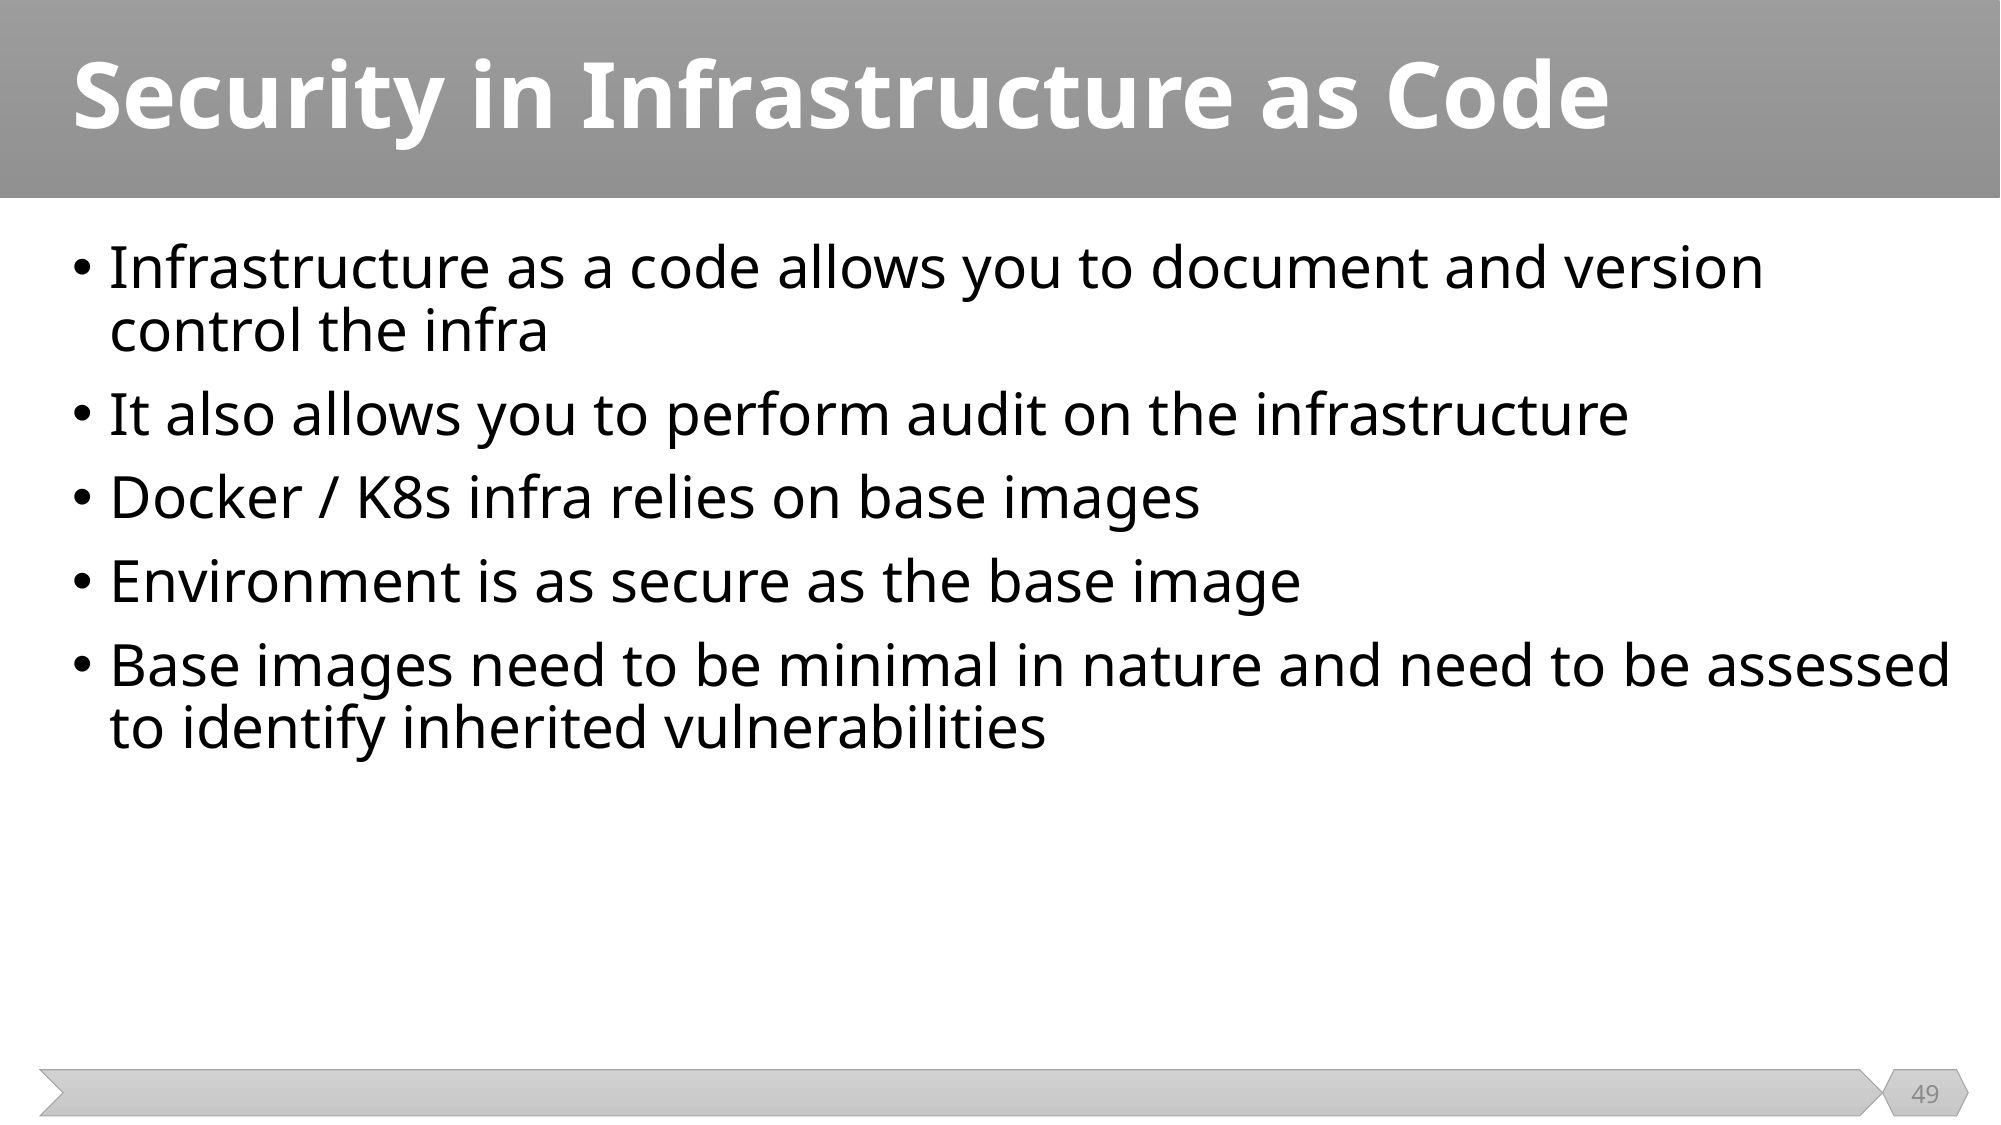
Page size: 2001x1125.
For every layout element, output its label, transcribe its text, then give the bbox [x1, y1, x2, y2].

title Security in Infrastructure as Code [56, 0, 1969, 199]
list Infrastructure as a code allows you to document and version control the infra It also allows you to perform audit on the infrastructure Docker / K8s infra relies on base images Environment is as secure as the base image Base images need to be minimal in nature and need to be assessed to identify inherited vulnerabilities [56, 230, 1969, 1010]
slide_number 49 [1882, 1065, 1969, 1125]
